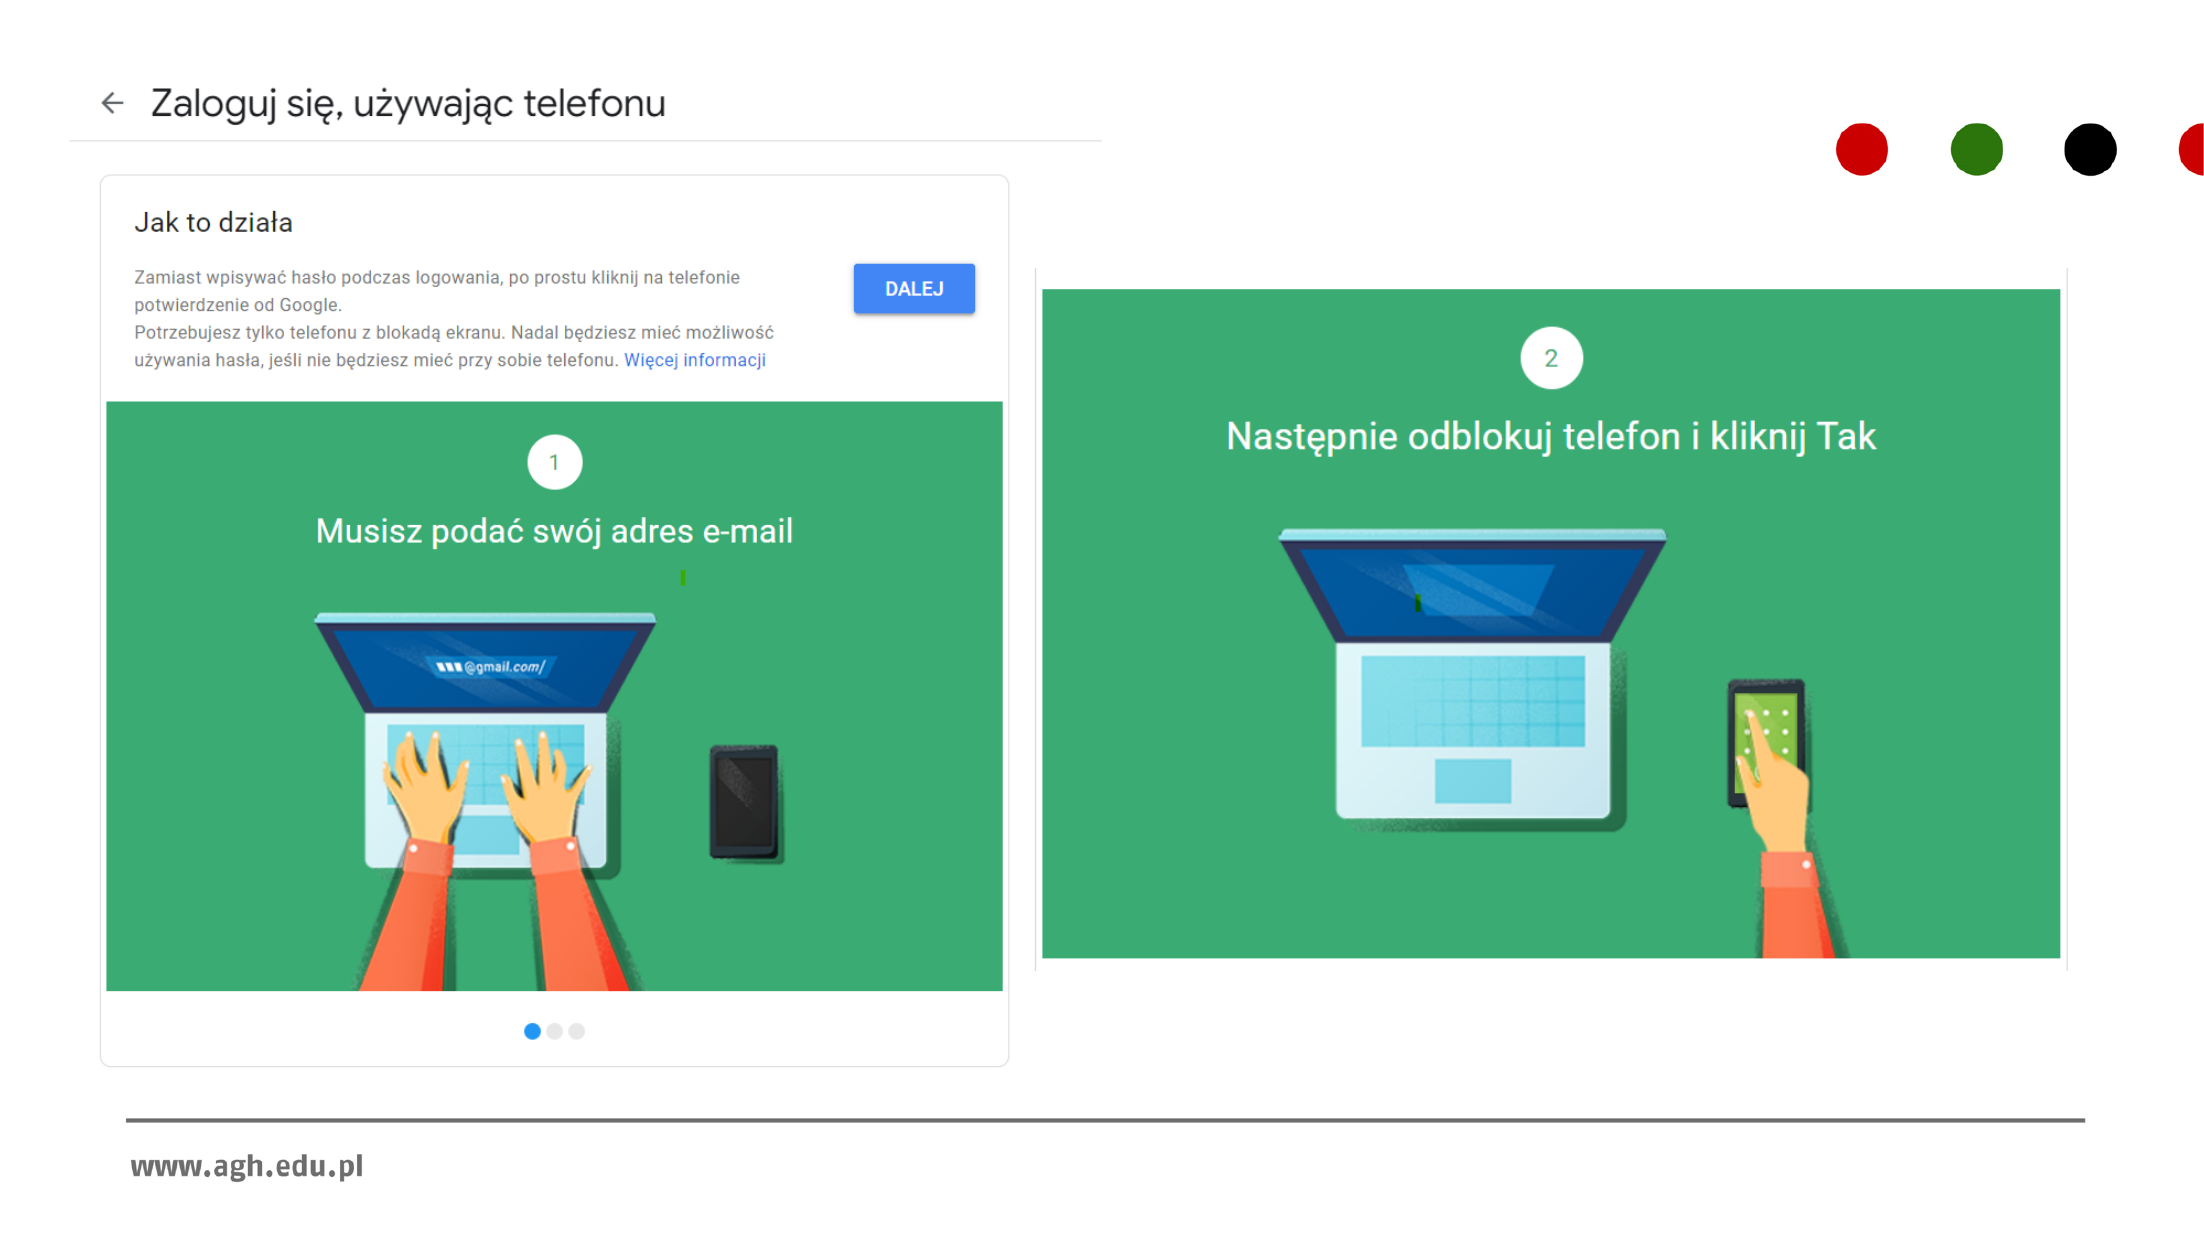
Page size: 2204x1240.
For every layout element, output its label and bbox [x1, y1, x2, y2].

picture [0, 0, 2204, 1240]
list [69, 61, 1102, 1108]
